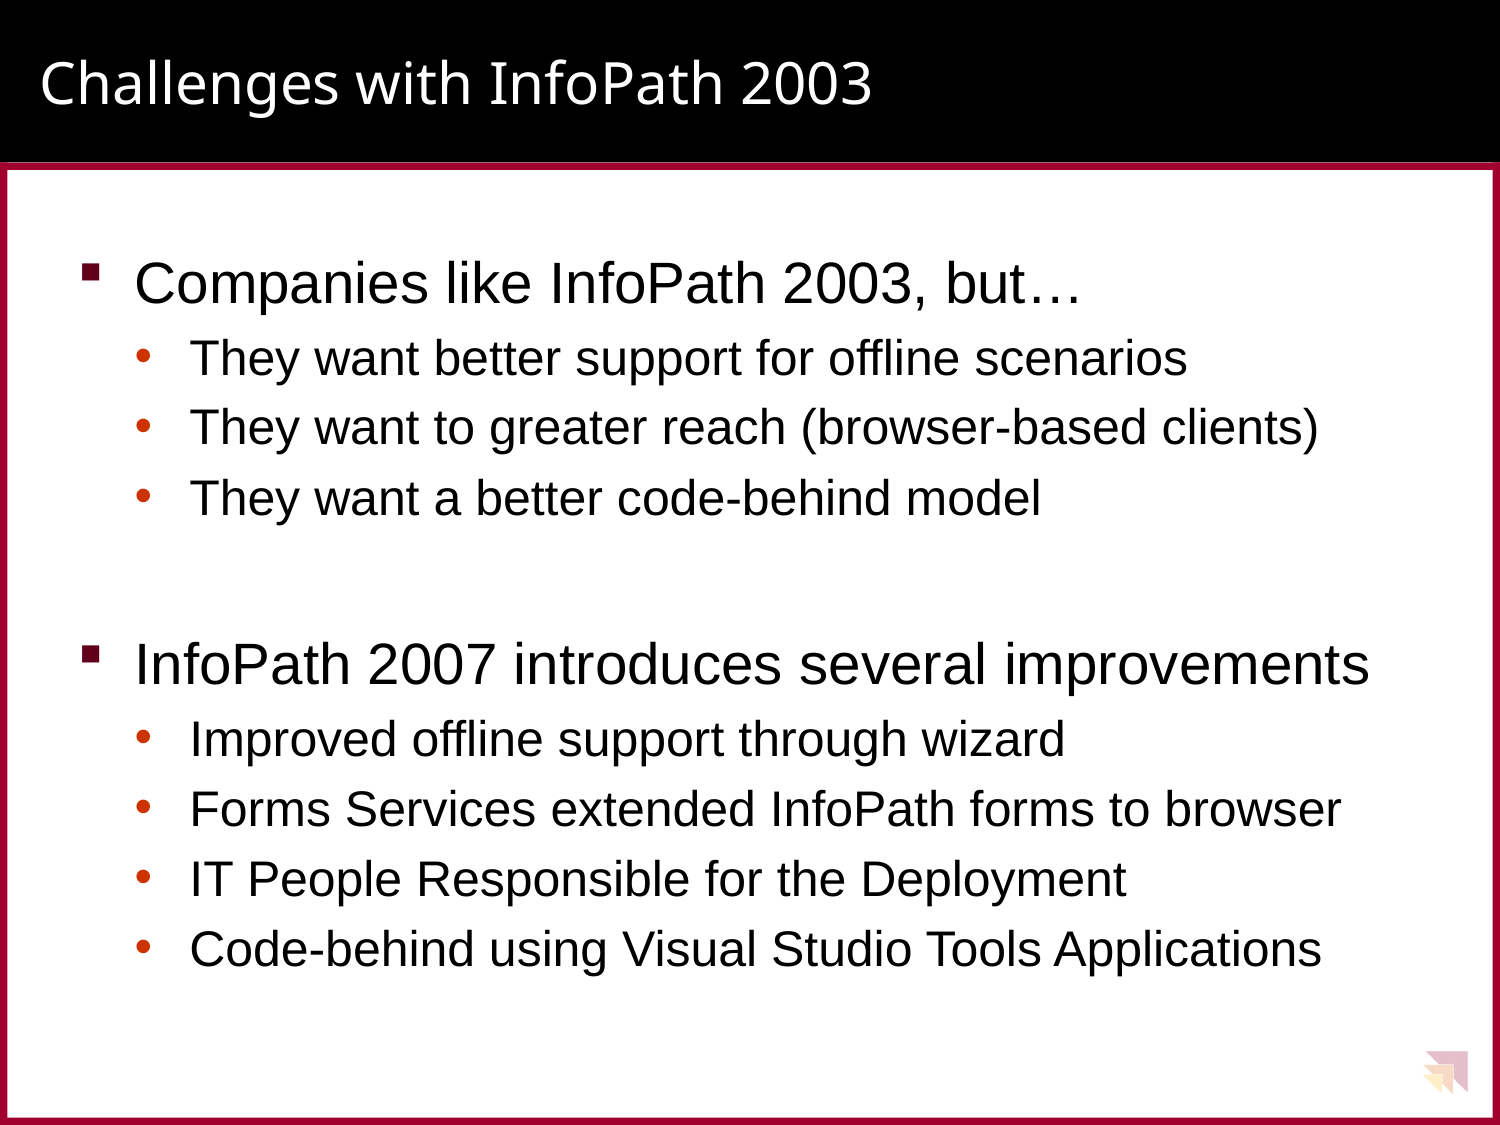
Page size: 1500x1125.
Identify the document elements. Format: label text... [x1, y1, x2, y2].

title Challenges with InfoPath 2003 [24, 12, 1438, 150]
list Companies like InfoPath 2003, but… They want better support for offline scenarios They want to greater reach (browser-based clients) They want a better code-behind model InfoPath 2007 introduces several improvements Improved offline support through wizard Forms Services extended InfoPath forms to browser IT People Responsible for the Deployment Code-behind using Visual Studio Tools Applications [62, 237, 1438, 1088]
